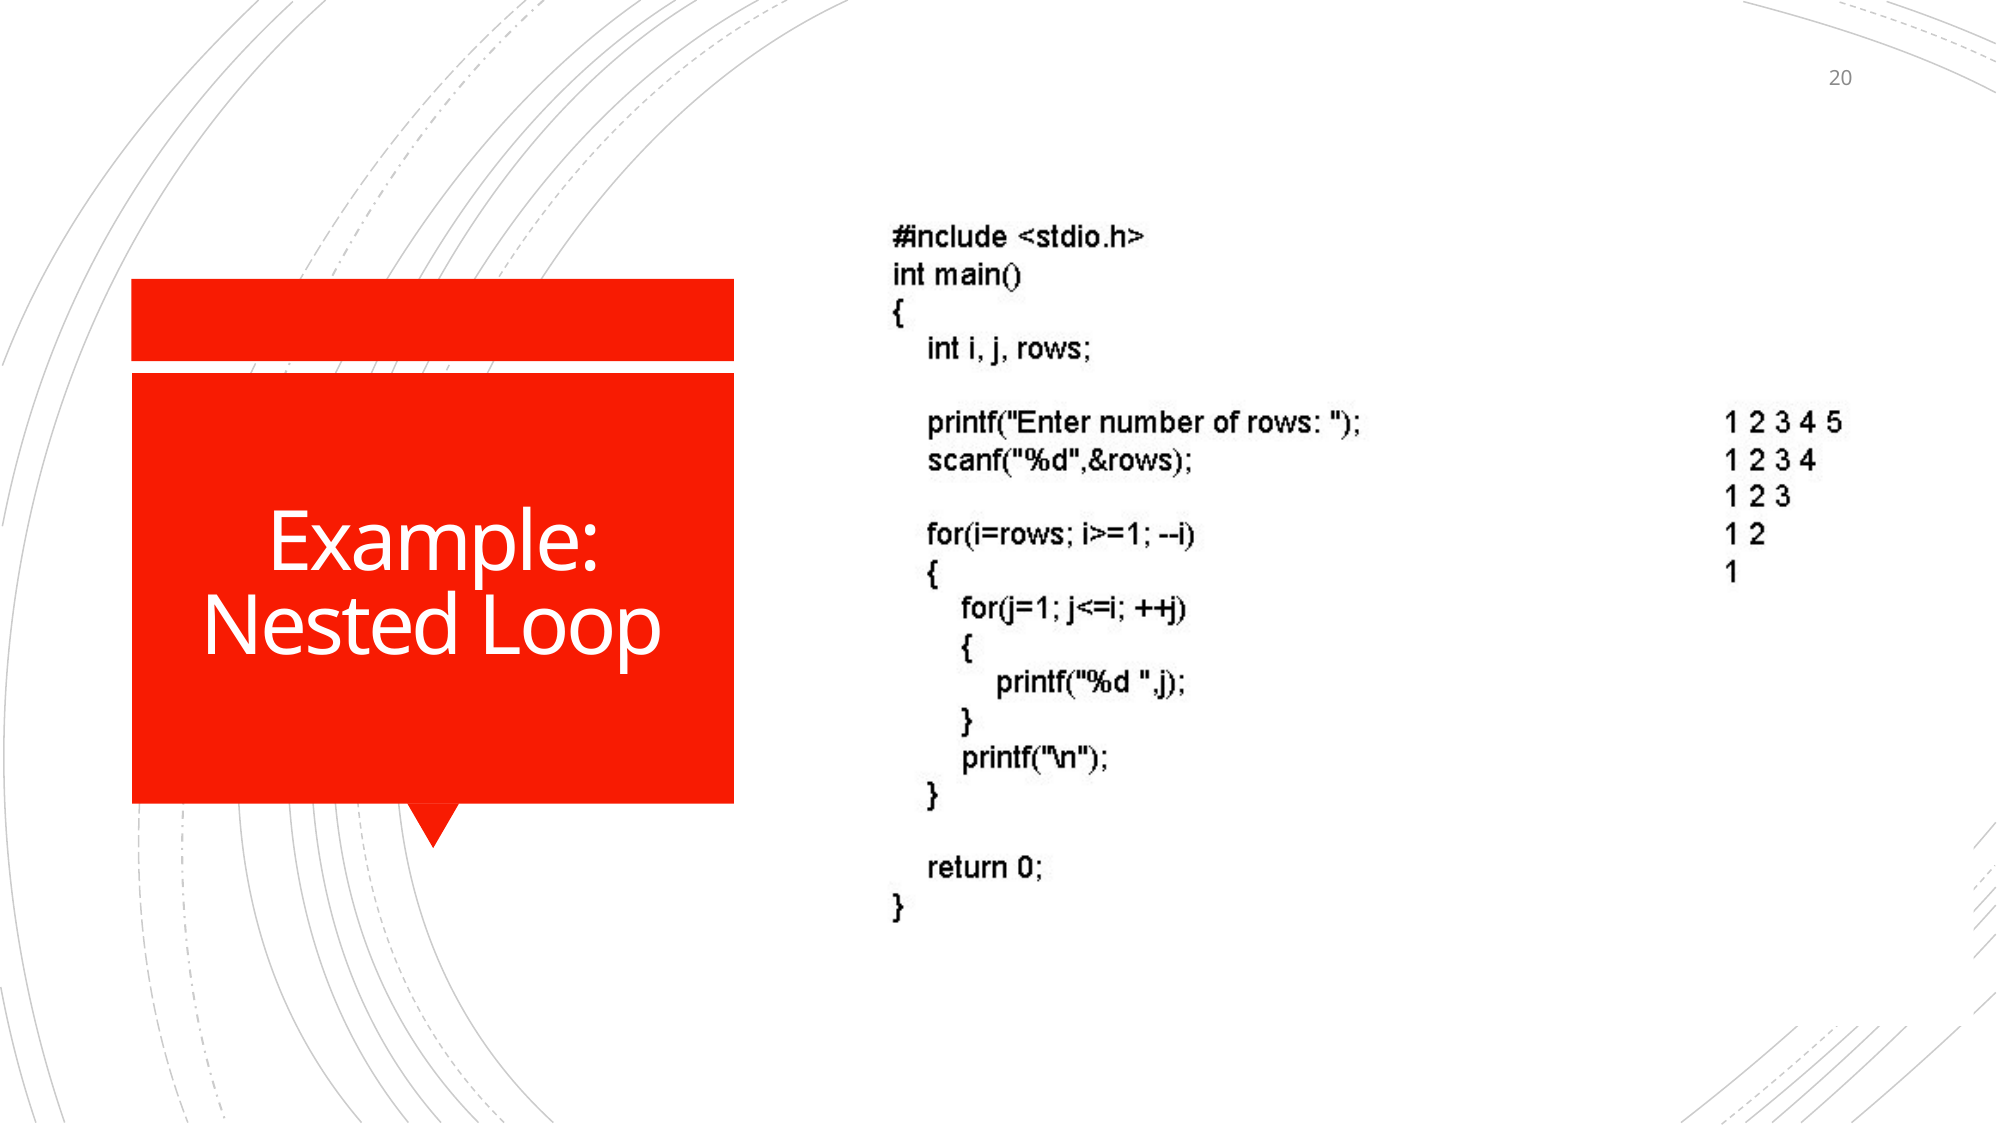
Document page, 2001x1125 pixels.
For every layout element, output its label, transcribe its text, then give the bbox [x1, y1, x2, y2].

slide_number 20 [1717, 52, 1868, 105]
title Example: Nested Loop [145, 385, 720, 789]
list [737, 199, 1974, 1026]
